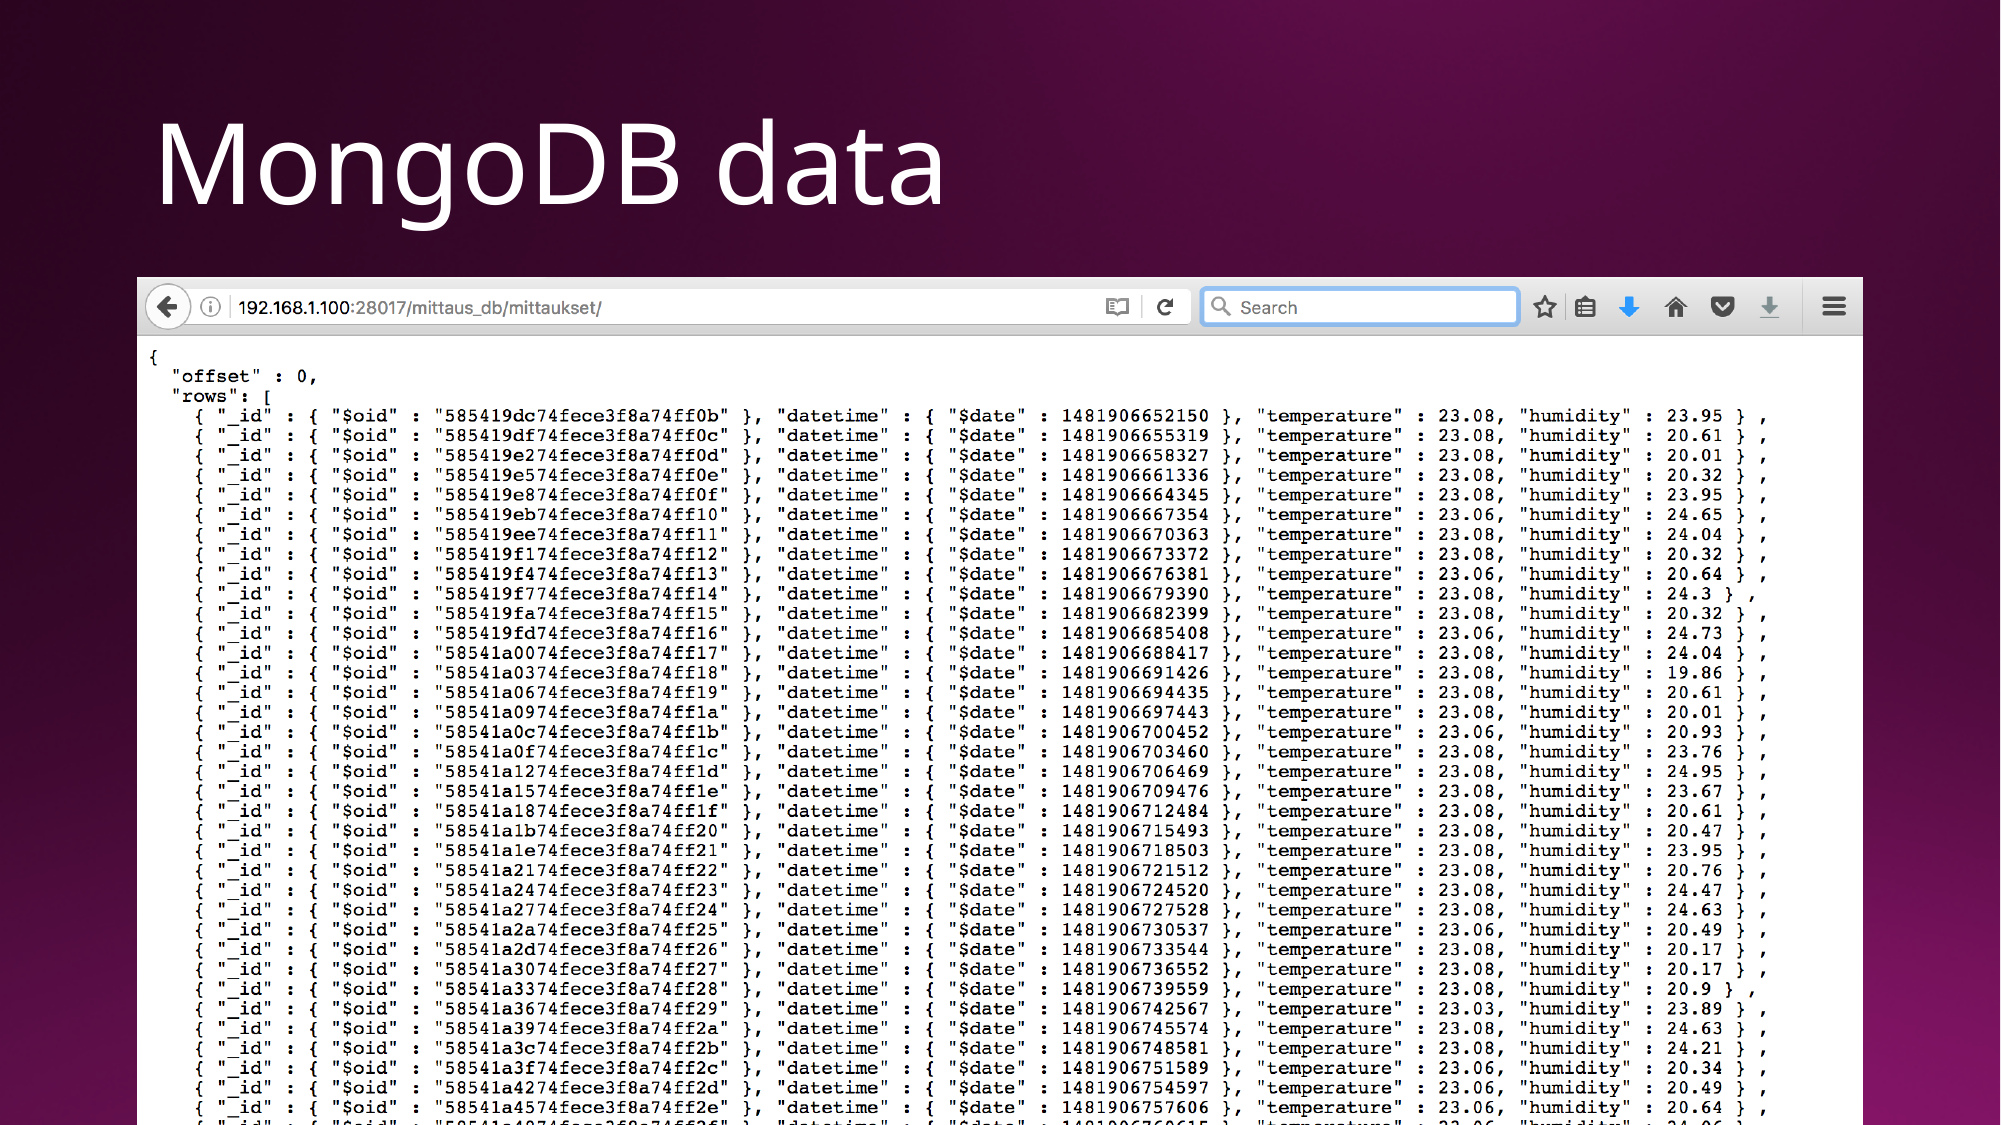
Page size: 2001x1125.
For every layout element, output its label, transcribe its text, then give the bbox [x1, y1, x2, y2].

picture [0, 0, 2001, 1125]
title MongoDB data [137, 59, 1863, 277]
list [137, 277, 1863, 1125]
